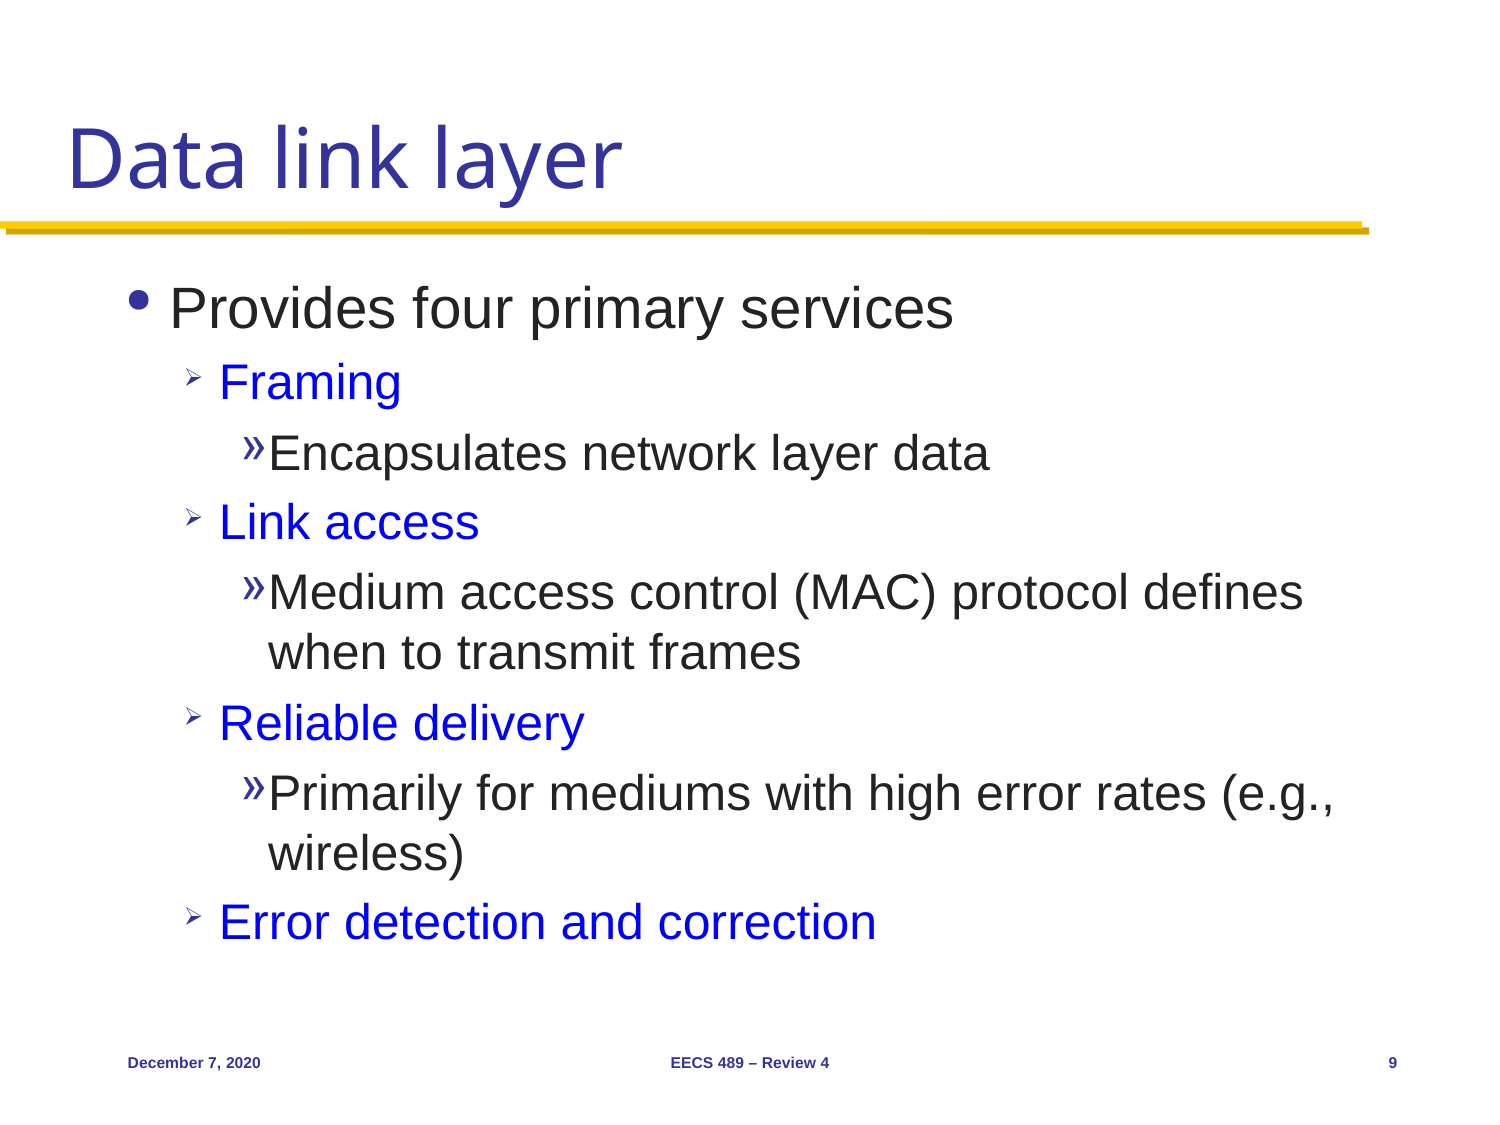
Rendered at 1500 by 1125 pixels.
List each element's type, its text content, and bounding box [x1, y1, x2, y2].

list Provides four primary services Framing Encapsulates network layer data Link access Medium access control (MAC) protocol defines when to transmit frames Reliable delivery Primarily for mediums with high error rates (e.g., wireless) Error detection and correction [112, 262, 1413, 988]
title Data link layer [49, 24, 1451, 213]
slide_number 9 [1312, 1024, 1413, 1101]
footer EECS 489 – Review 4 [512, 1024, 988, 1101]
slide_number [112, 1024, 426, 1101]
